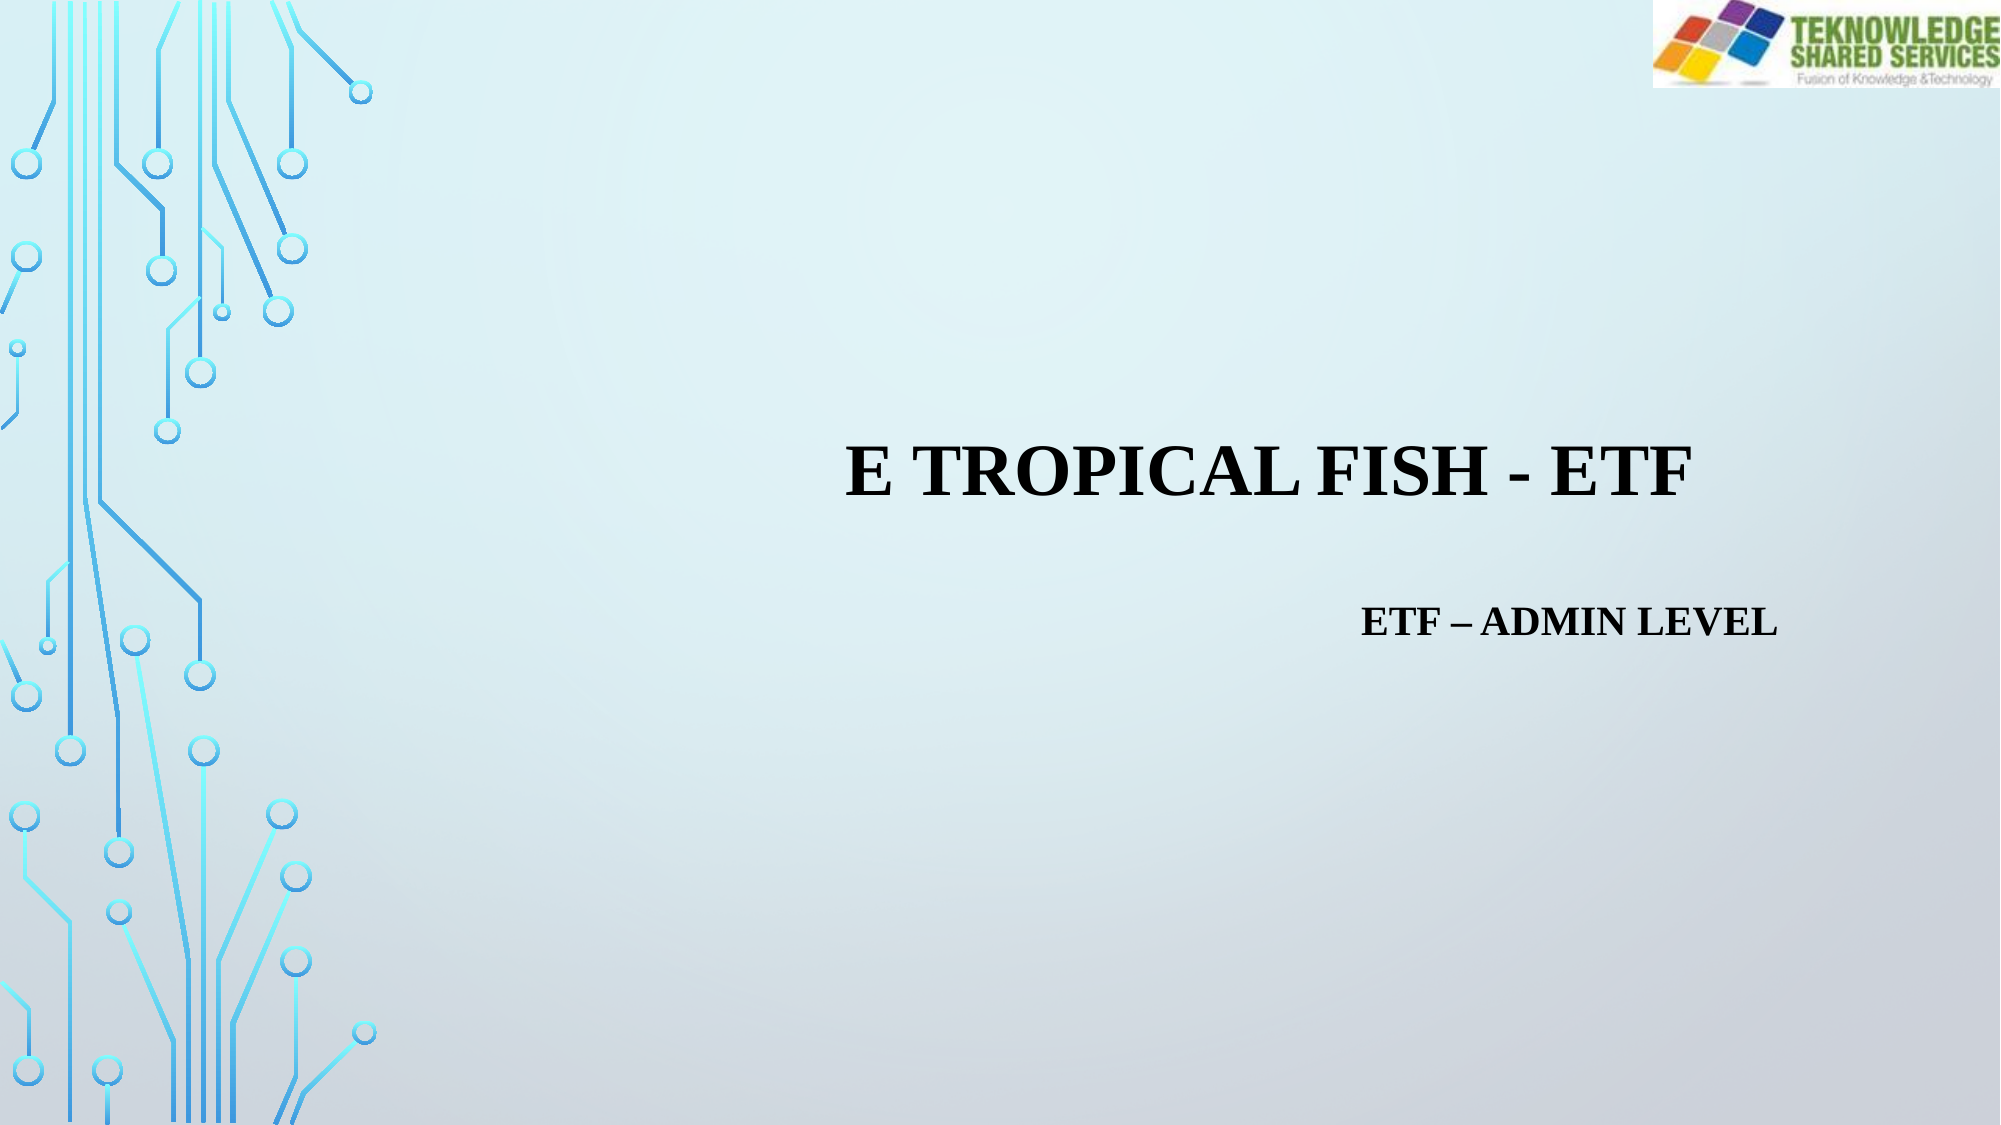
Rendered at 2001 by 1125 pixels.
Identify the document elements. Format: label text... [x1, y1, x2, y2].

subtitle ETF – admin level [1345, 575, 1806, 700]
title E Tropical Fish - ETF [830, 421, 1907, 519]
picture [1652, 0, 2000, 88]
